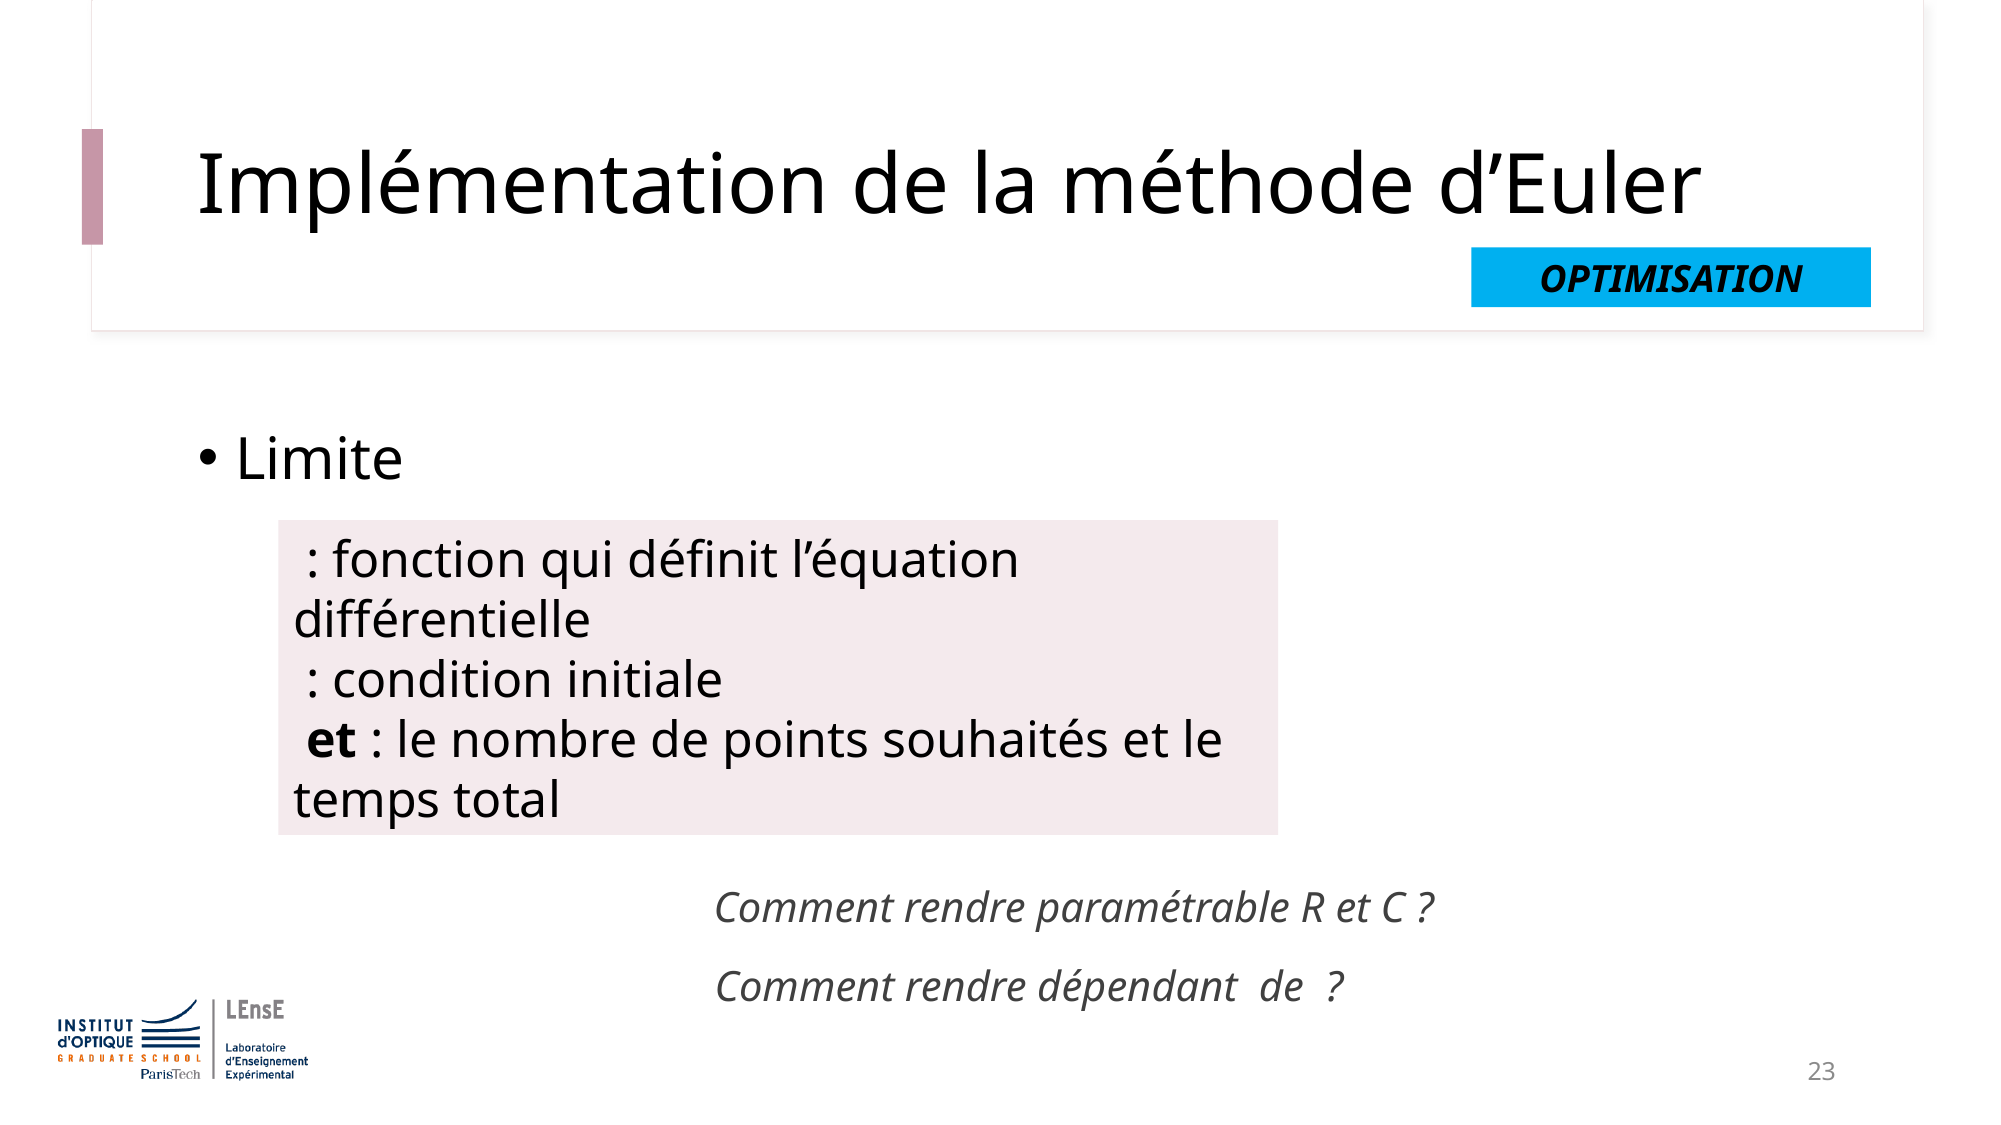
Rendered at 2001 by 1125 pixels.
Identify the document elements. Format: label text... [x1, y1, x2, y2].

text_box Comment rendre paramétrable R et C ? [698, 873, 1625, 939]
picture [33, 973, 333, 1097]
slide_number 23 [1401, 1042, 1851, 1103]
text_box OPTIMISATION [1471, 247, 1871, 308]
title Implémentation de la méthode d’Euler [183, 90, 1851, 284]
list Limite [183, 406, 993, 1013]
